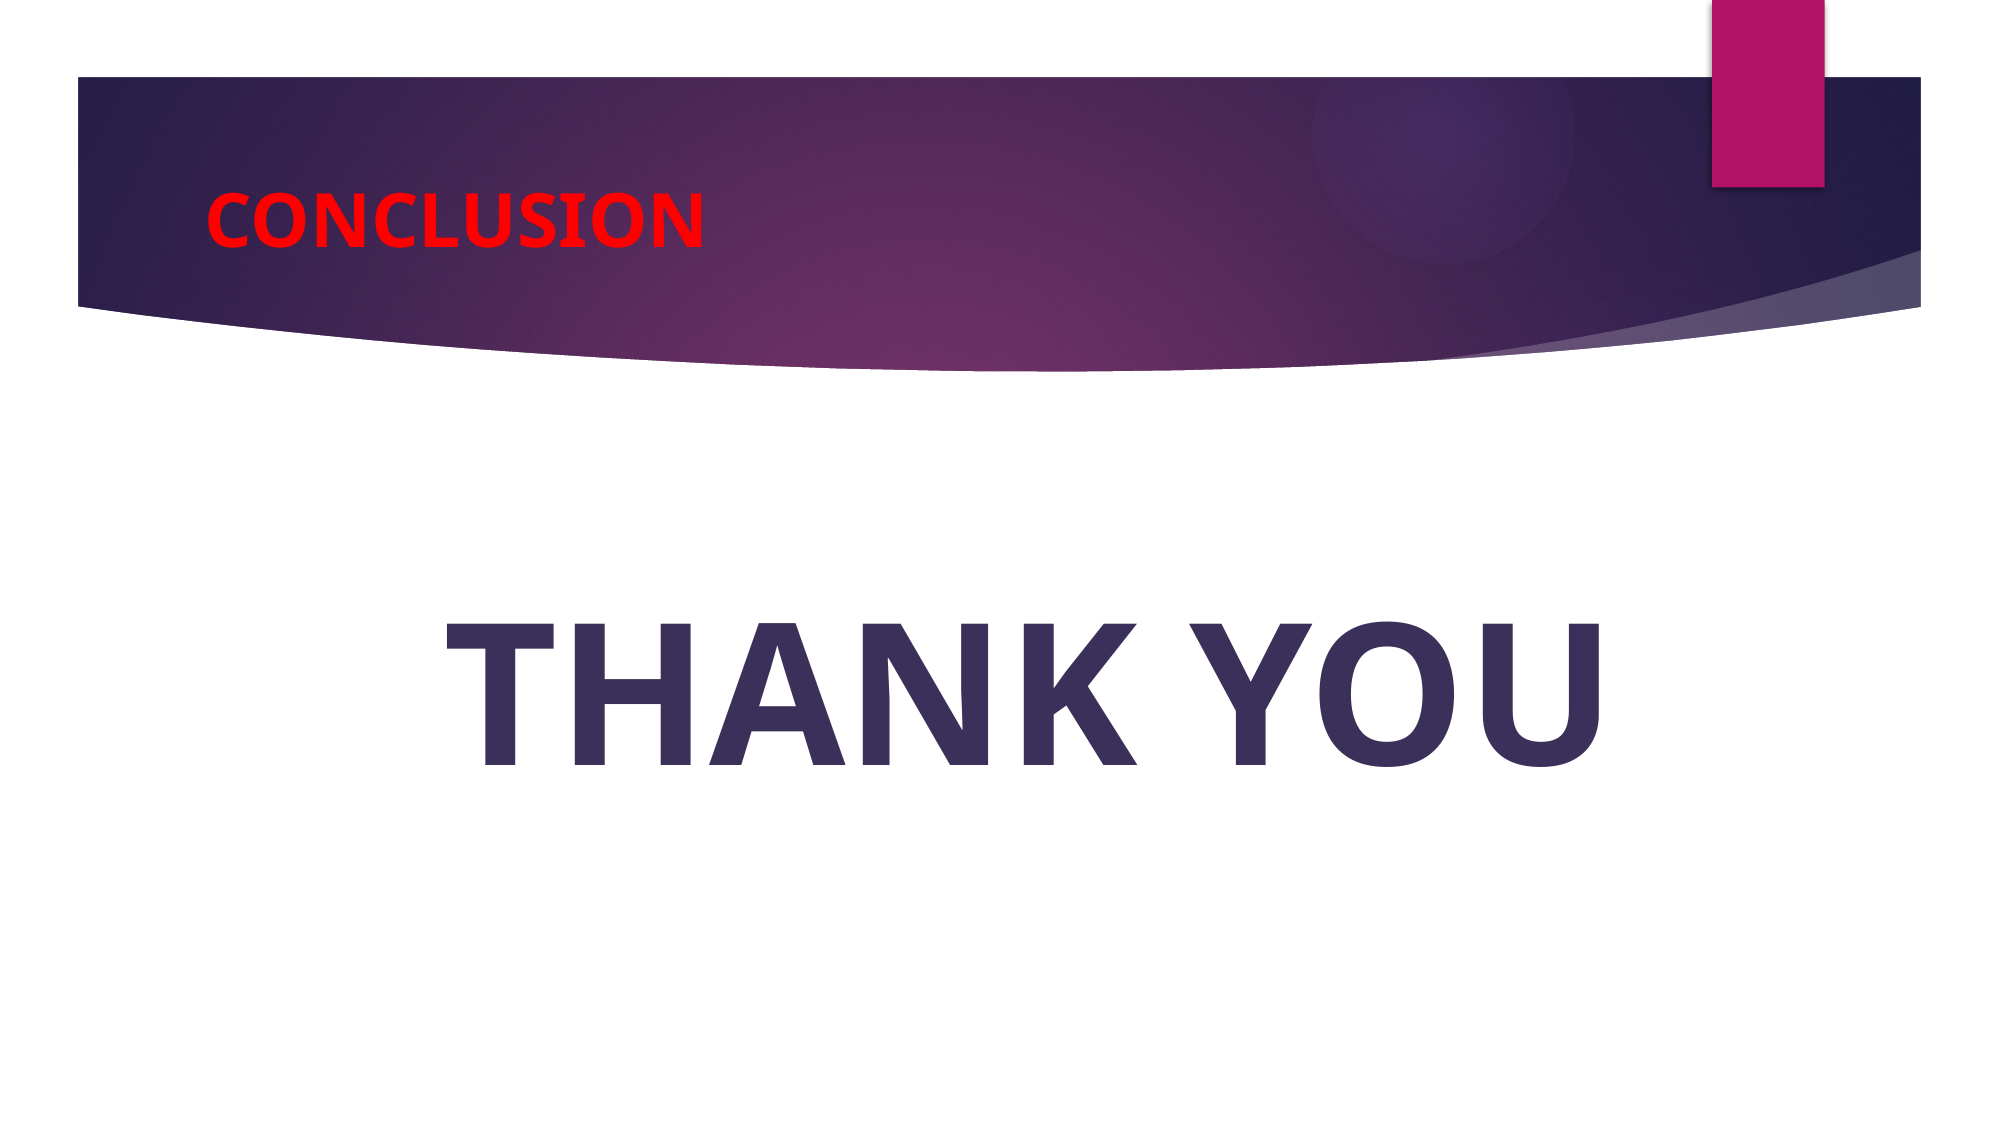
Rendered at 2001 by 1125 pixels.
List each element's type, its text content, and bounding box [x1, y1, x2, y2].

title CONCLUSION [189, 159, 1627, 276]
list THANK YOU [423, 559, 1872, 815]
